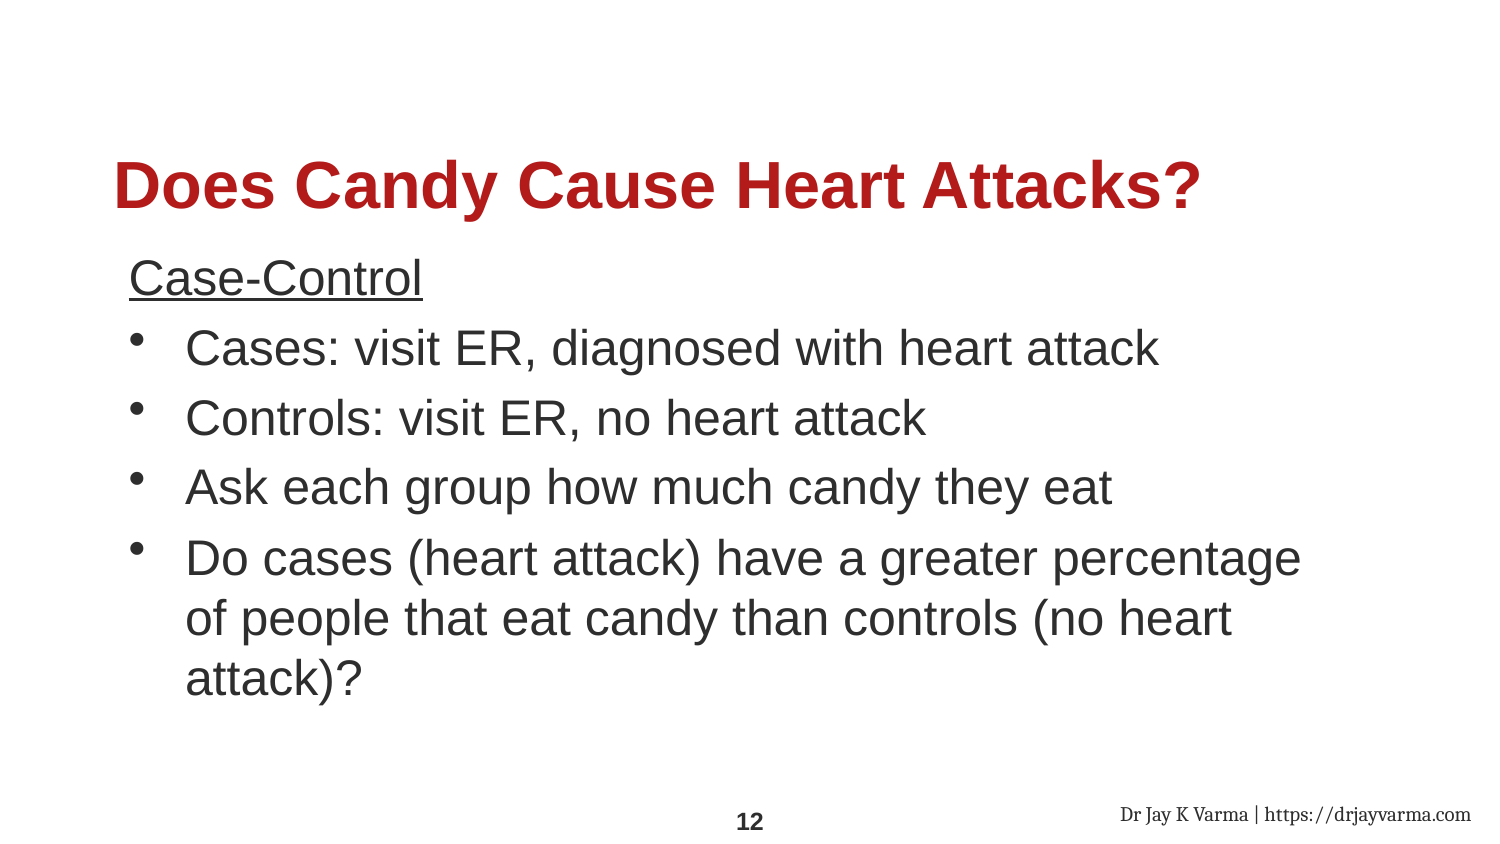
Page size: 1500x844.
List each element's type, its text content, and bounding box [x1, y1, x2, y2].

title Does Candy Cause Heart Attacks? [113, 141, 1398, 231]
list Case-Control Cases: visit ER, diagnosed with heart attack Controls: visit ER, no heart attack Ask each group how much candy they eat Do cases (heart attack) have a greater percentage of people that eat candy than controls (no heart attack)? [113, 237, 1369, 784]
text_box Dr Jay K Varma | https://drjayvarma.com [1031, 781, 1500, 844]
